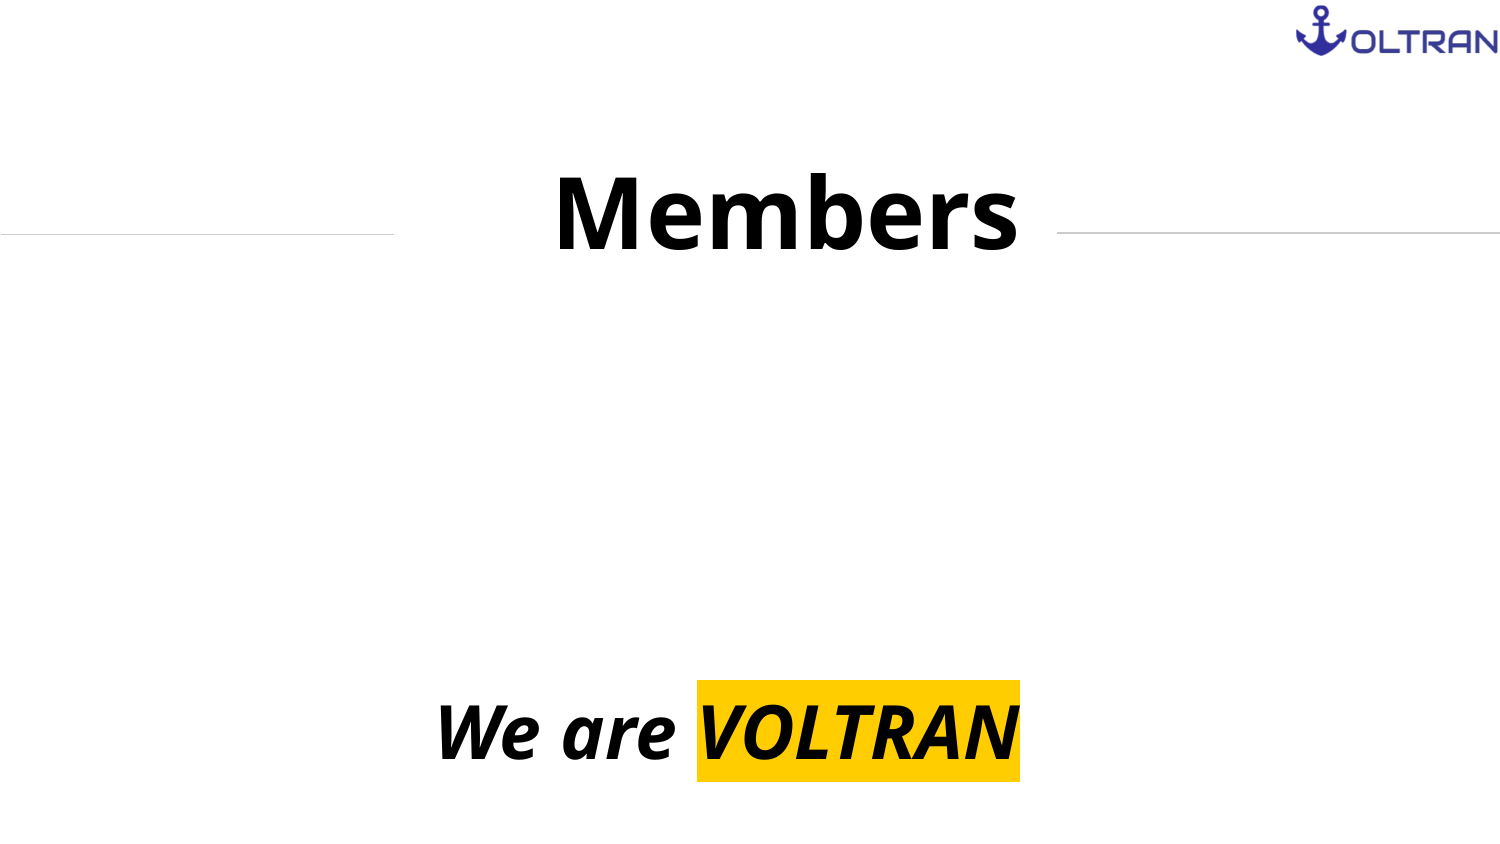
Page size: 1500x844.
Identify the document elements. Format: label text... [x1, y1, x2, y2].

title Members [383, 114, 1189, 305]
subtitle We are VOLTRAN [419, 669, 1199, 799]
picture [1297, 0, 1498, 132]
